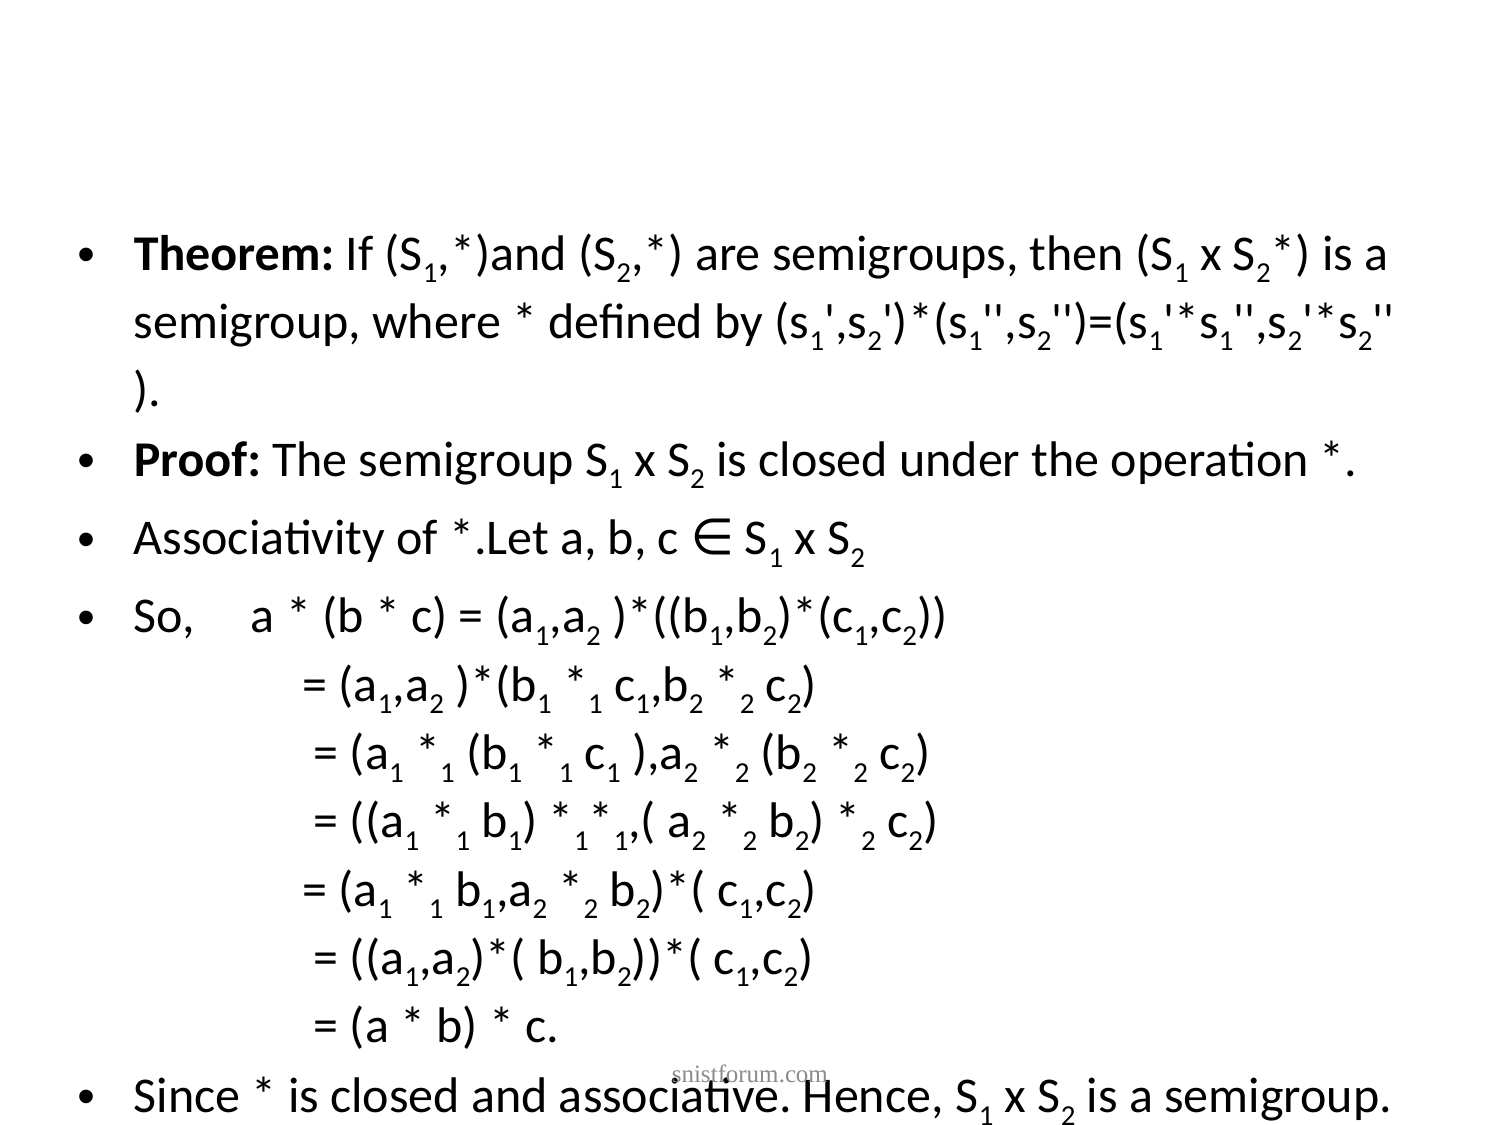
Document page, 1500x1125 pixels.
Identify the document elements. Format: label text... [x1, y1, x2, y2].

list Theorem: If (S1,*)and (S2,*) are semigroups, then (S1 x S2*) is a semigroup, where * defined by (s1',s2')*(s1'',s2'')=(s1'*s1'',s2'*s2'' ). Proof: The semigroup S1 x S2 is closed under the operation *. Associativity of *.Let a, b, c ∈ S1 x S2 So, a * (b * c) = (a1,a2 )*((b1,b2)*(c1,c2)) = (a1,a2 )*(b1 *1 c1,b2 *2 c2) = (a1 *1 (b1 *1 c1 ),a2 *2 (b2 *2 c2) = ((a1 *1 b1) *1*1,( a2 *2 b2) *2 c2) = (a1 *1 b1,a2 *2 b2)*( c1,c2) = ((a1,a2)*( b1,b2))*( c1,c2) = (a * b) * c. Since * is closed and associative. Hence, S1 x S2 is a semigroup. [62, 212, 1413, 956]
footer snistforum.com [512, 1042, 988, 1103]
